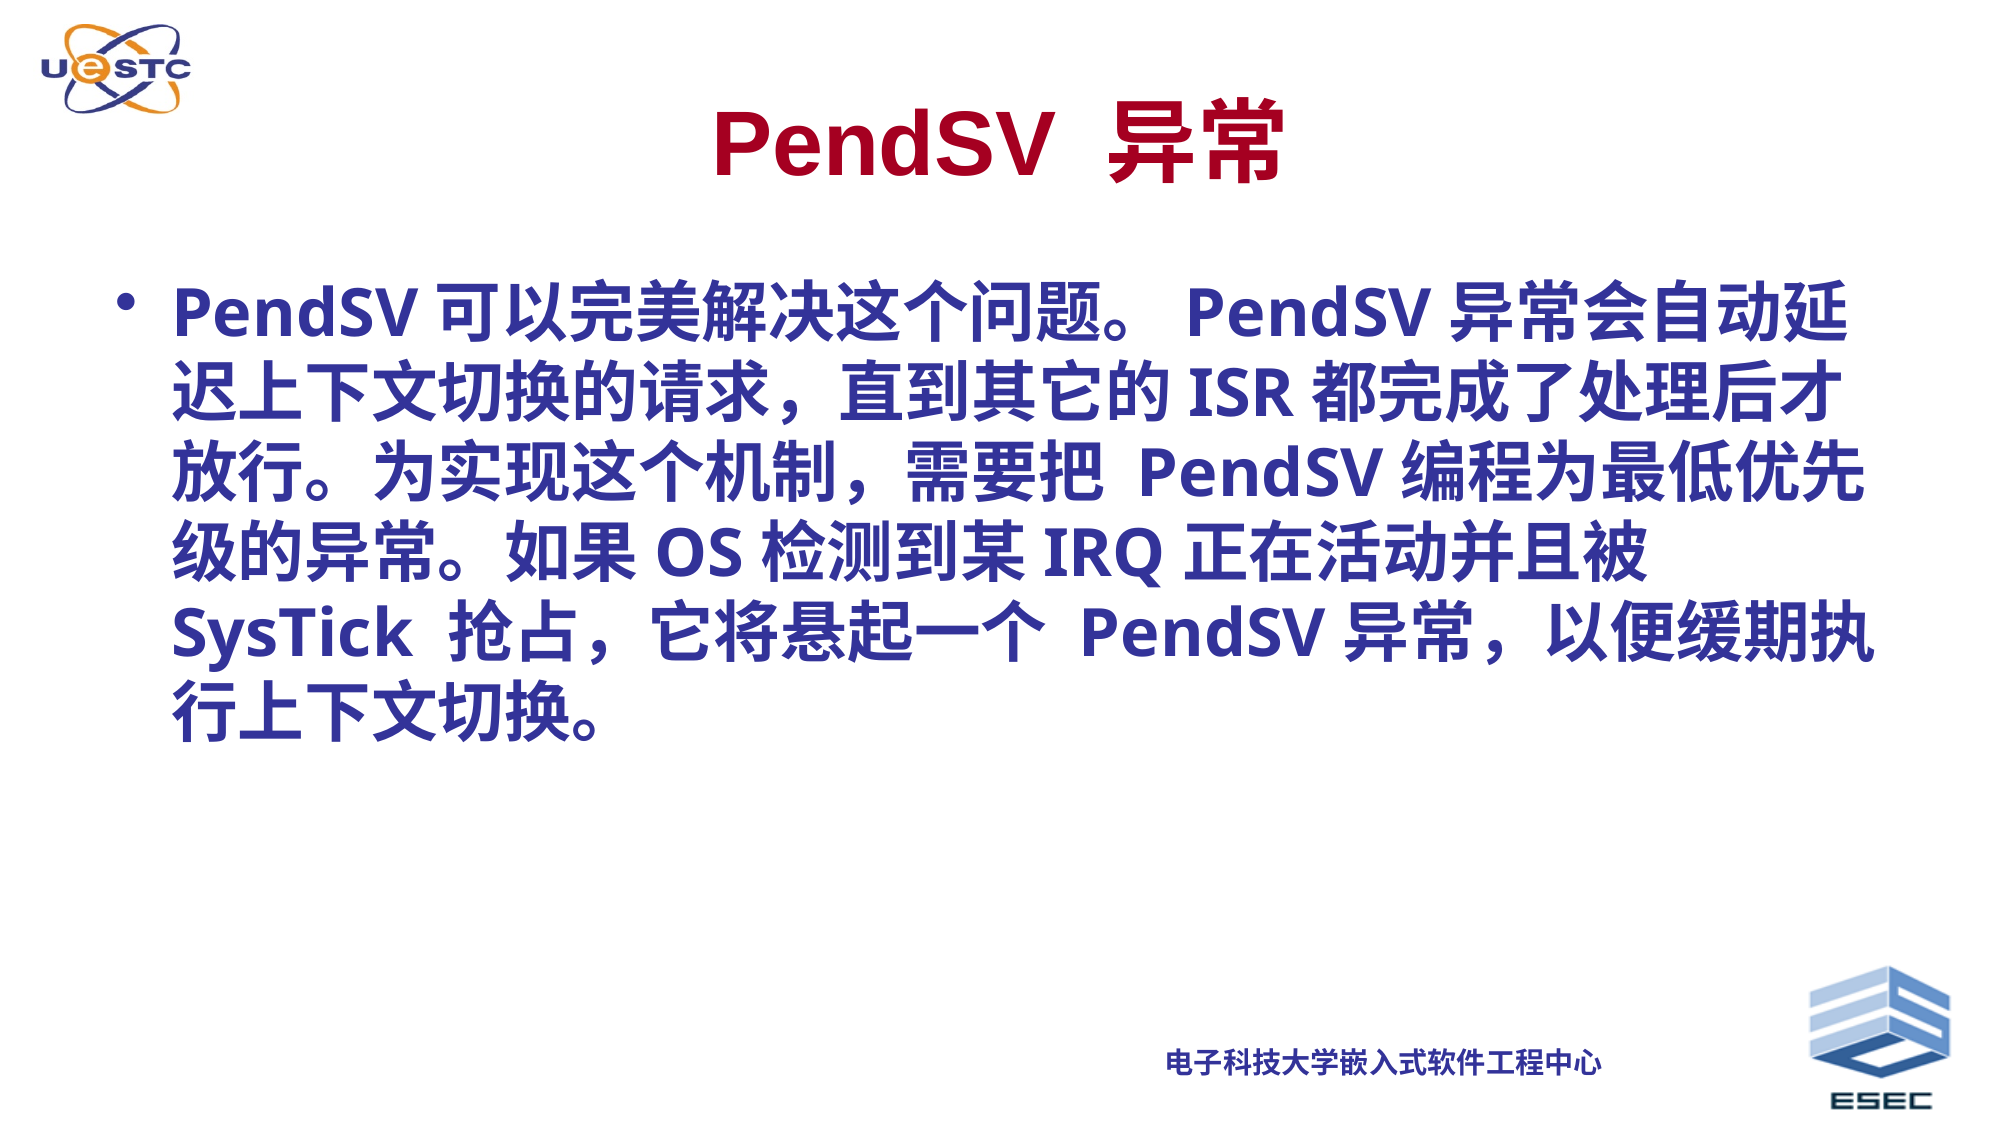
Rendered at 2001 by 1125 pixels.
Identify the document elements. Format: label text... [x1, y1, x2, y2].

list PendSV可以完美解决这个问题。PendSV异常会自动延迟上下文切换的请求，直到其它的ISR都完成了处理后才放行。为实现这个机制，需要把 PendSV编程为最低优先级的异常。如果OS检测到某IRQ正在活动并且被 SysTick 抢占，它将悬起一个 PendSV异常，以便缓期执行上下文切换。 [99, 262, 1901, 1006]
picture [33, 24, 200, 116]
picture [1766, 949, 2000, 1125]
title PendSV 异常 [99, 44, 1901, 233]
